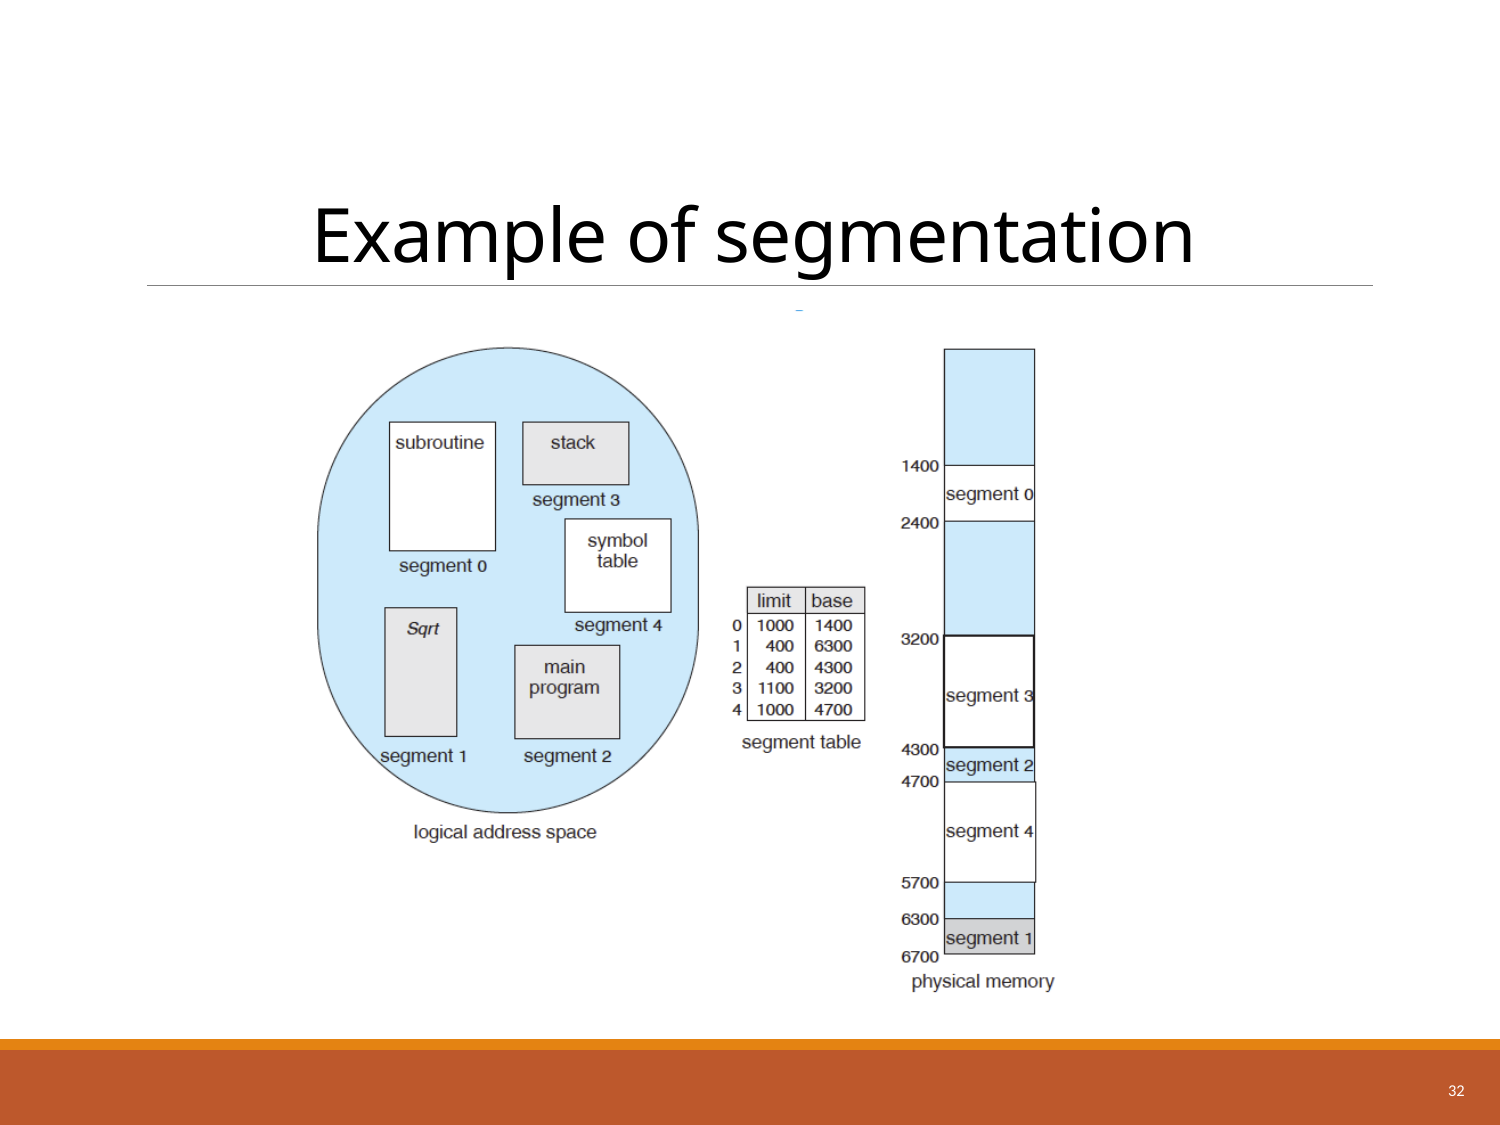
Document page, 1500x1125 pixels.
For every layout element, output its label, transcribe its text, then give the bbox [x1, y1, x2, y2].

title Example of segmentation [135, 47, 1373, 285]
picture [298, 309, 1066, 1000]
slide_number 32 [1318, 1059, 1480, 1120]
